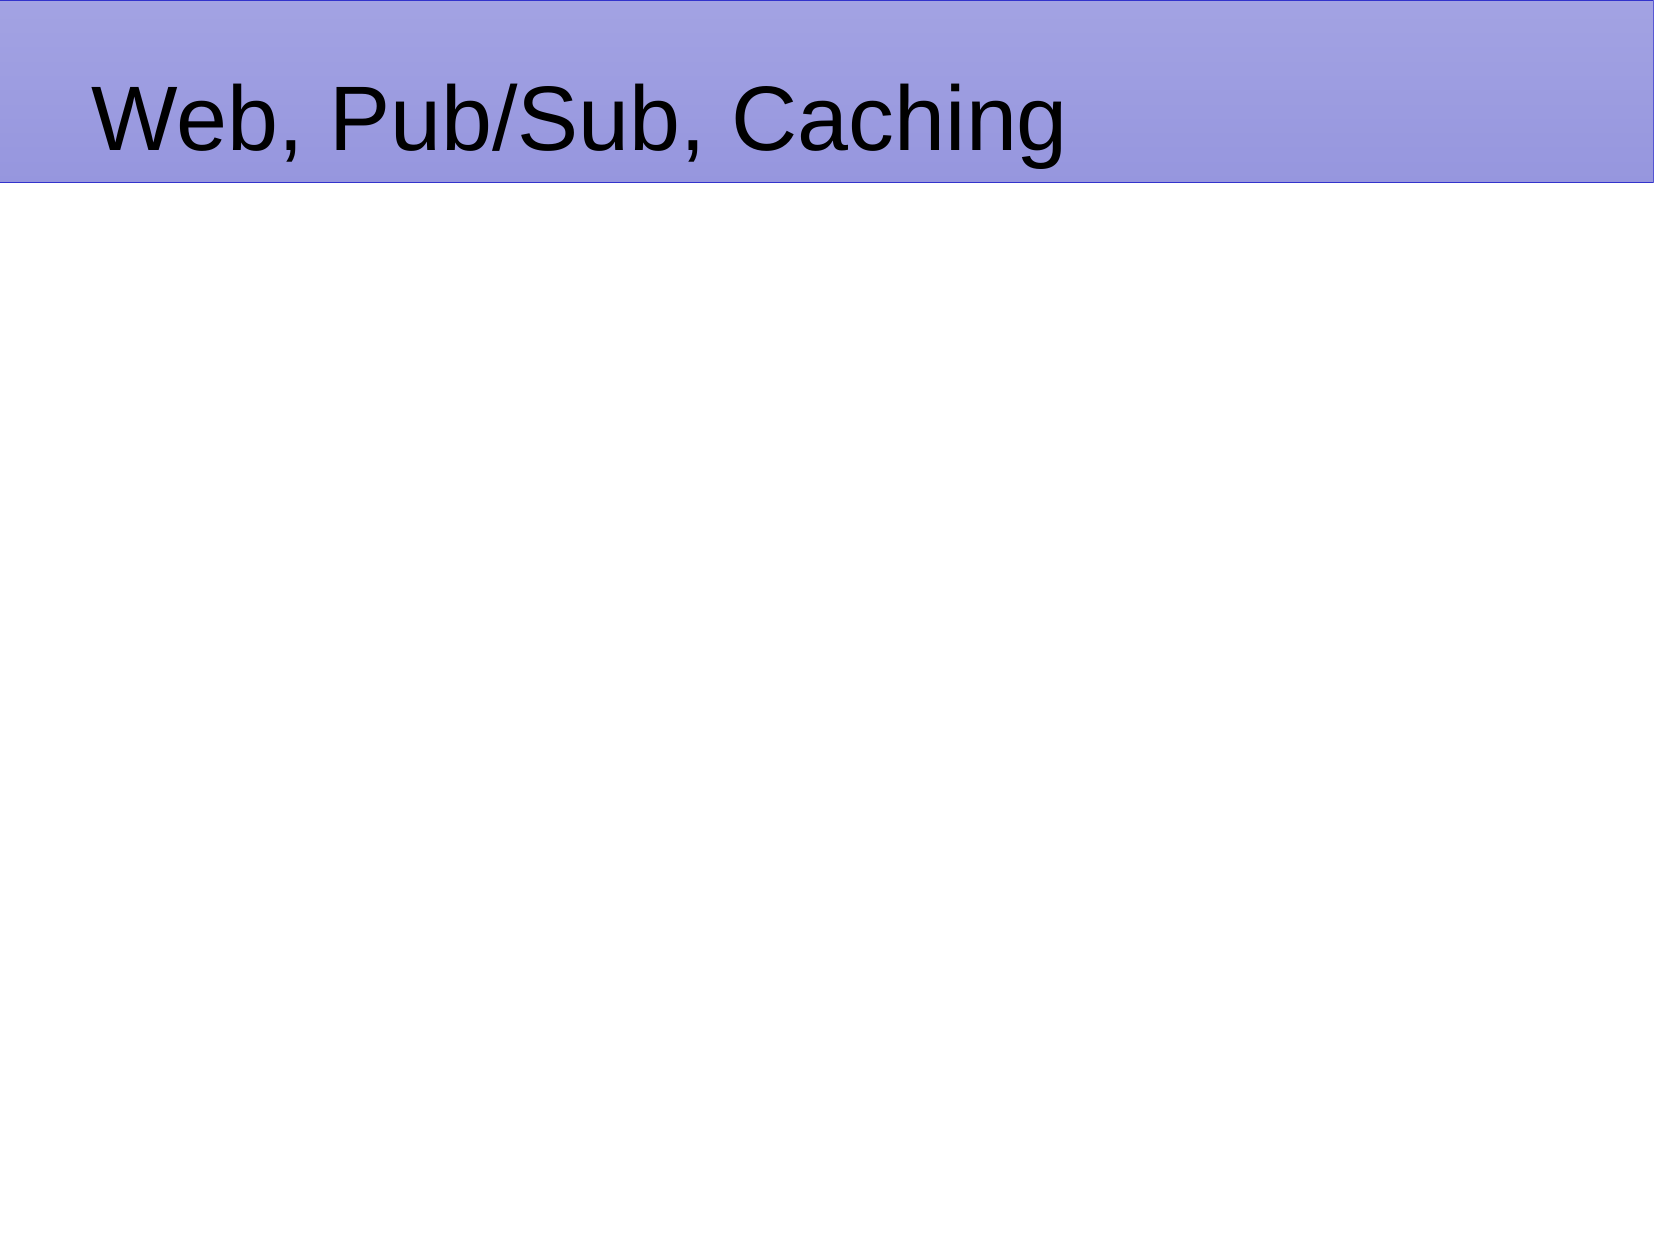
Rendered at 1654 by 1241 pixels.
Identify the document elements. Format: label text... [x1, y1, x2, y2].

title Web, Pub/Sub, Caching [76, 59, 1494, 178]
